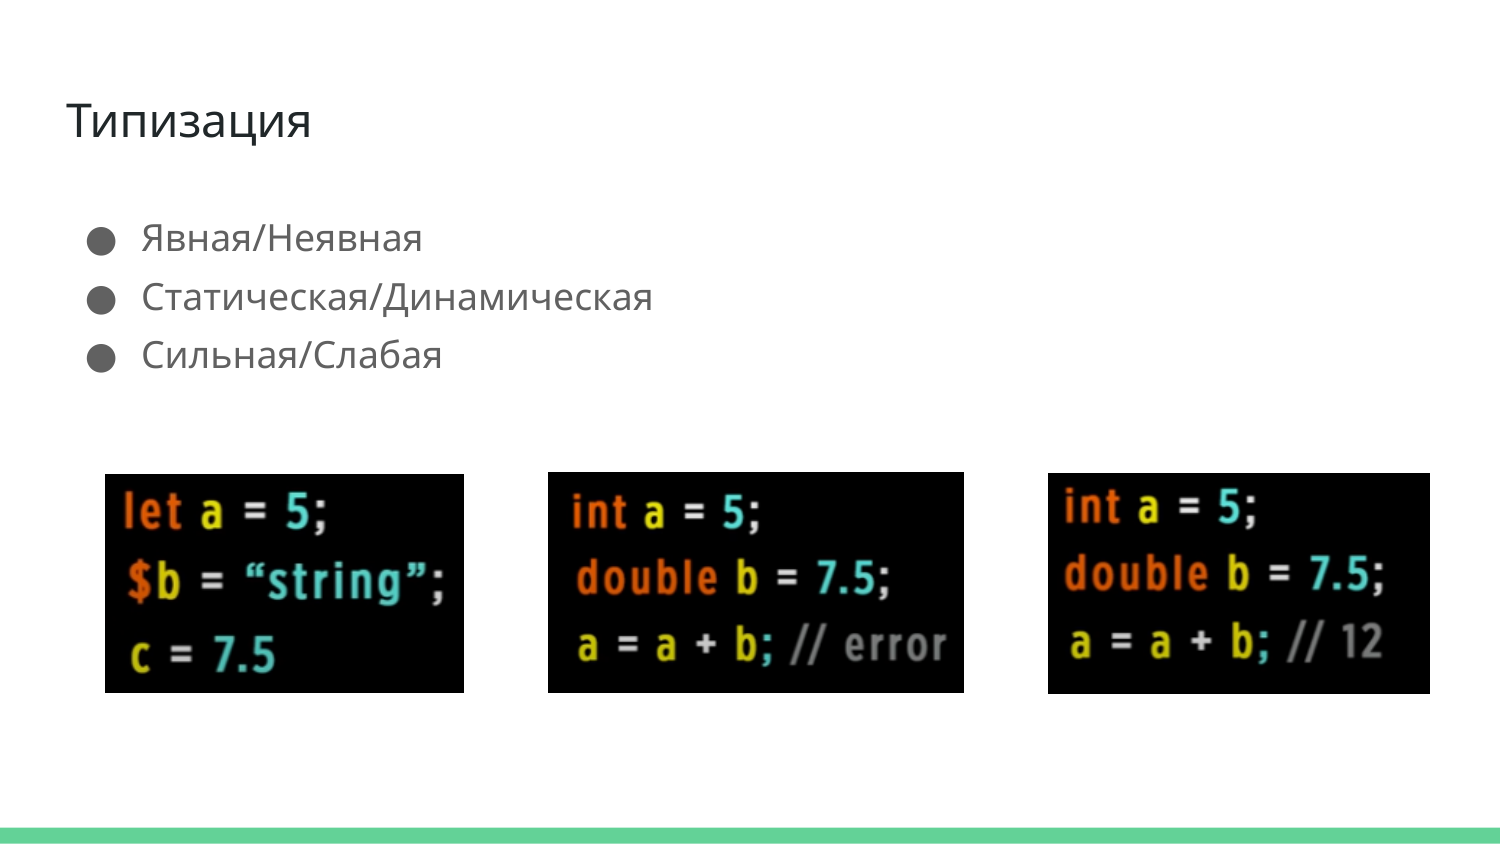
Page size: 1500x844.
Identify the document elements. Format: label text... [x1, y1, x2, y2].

title Типизация [51, 72, 1449, 167]
list Явная/Неявная Статическая/Динамическая Сильная/Слабая [51, 189, 1449, 750]
picture [105, 474, 464, 693]
picture [1048, 473, 1431, 694]
picture [547, 472, 965, 693]
